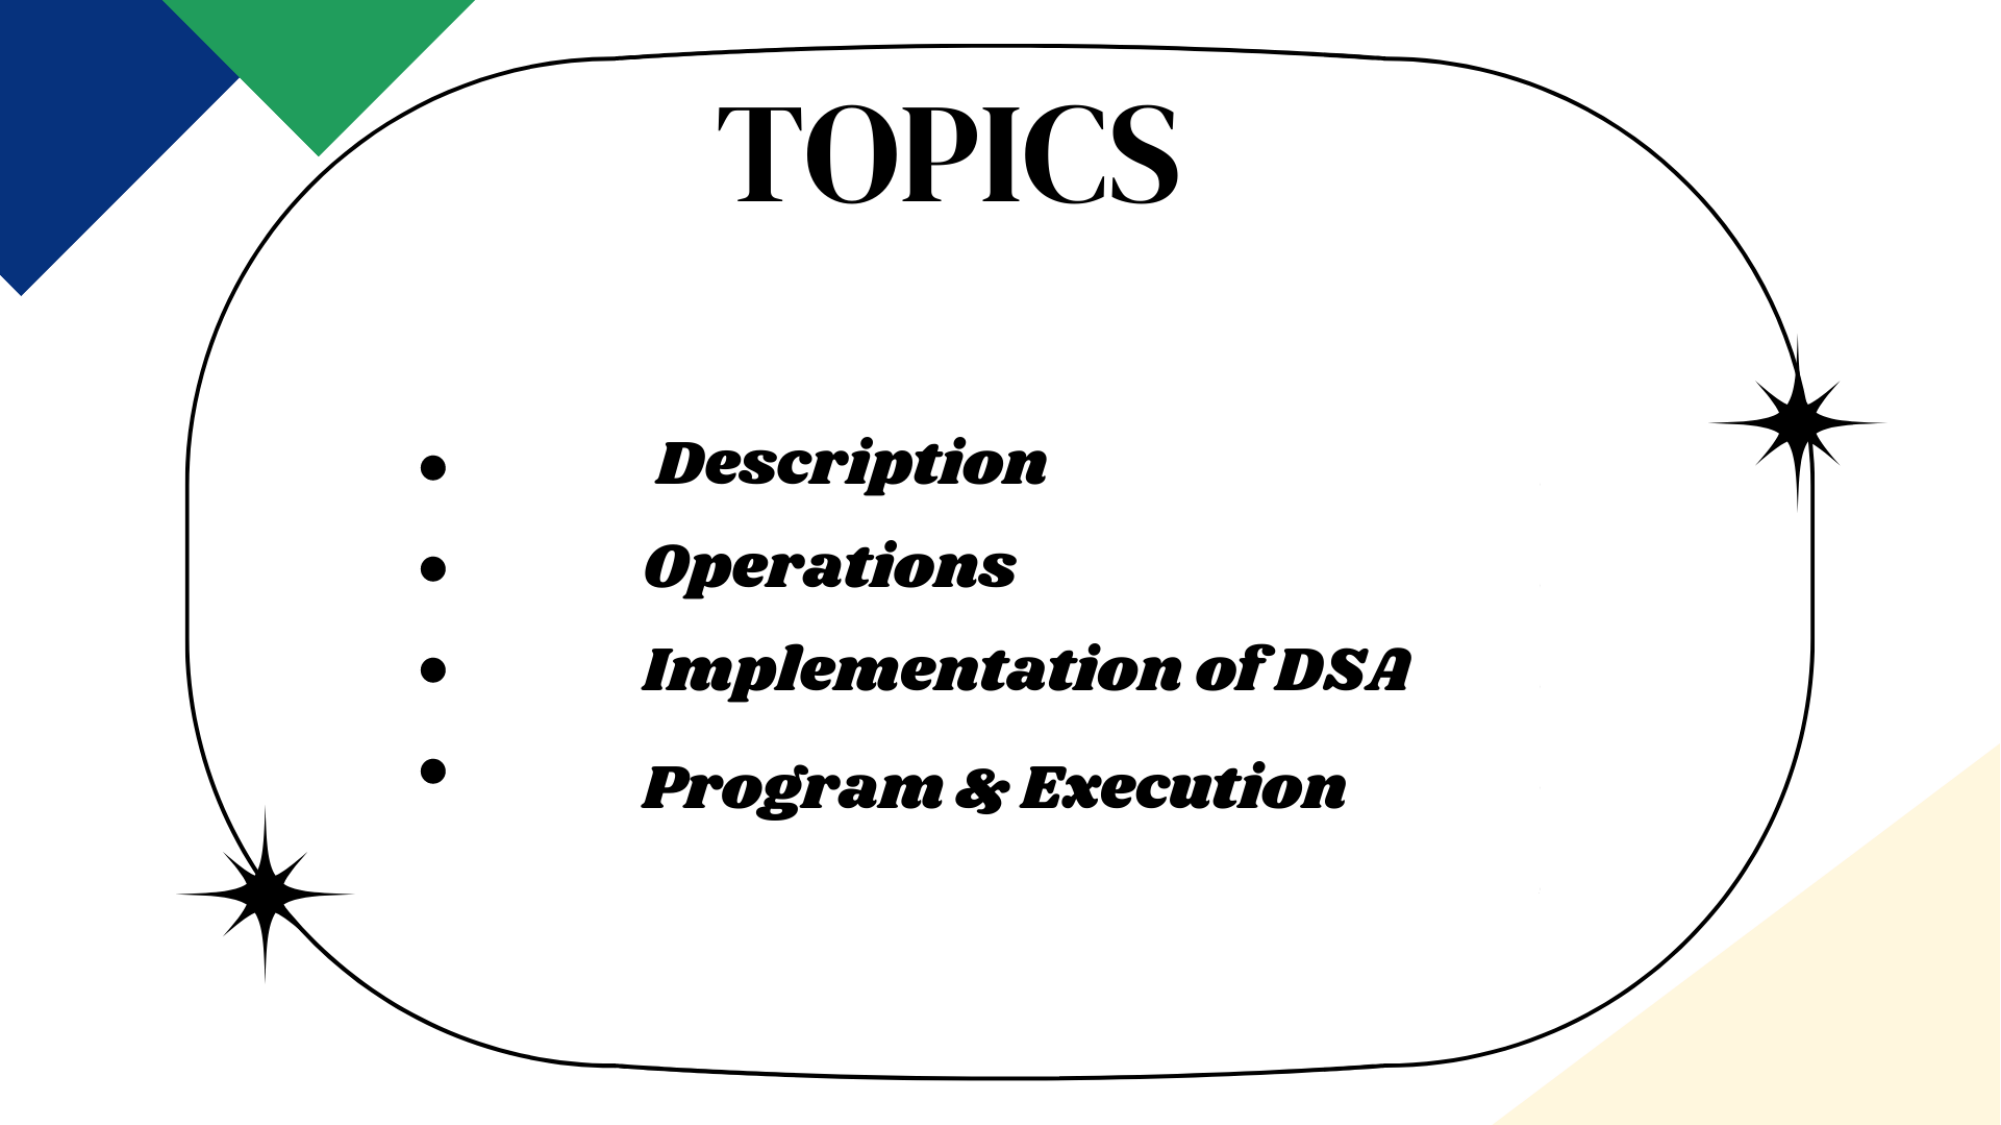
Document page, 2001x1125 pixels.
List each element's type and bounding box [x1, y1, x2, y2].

list [0, 0, 2000, 1125]
